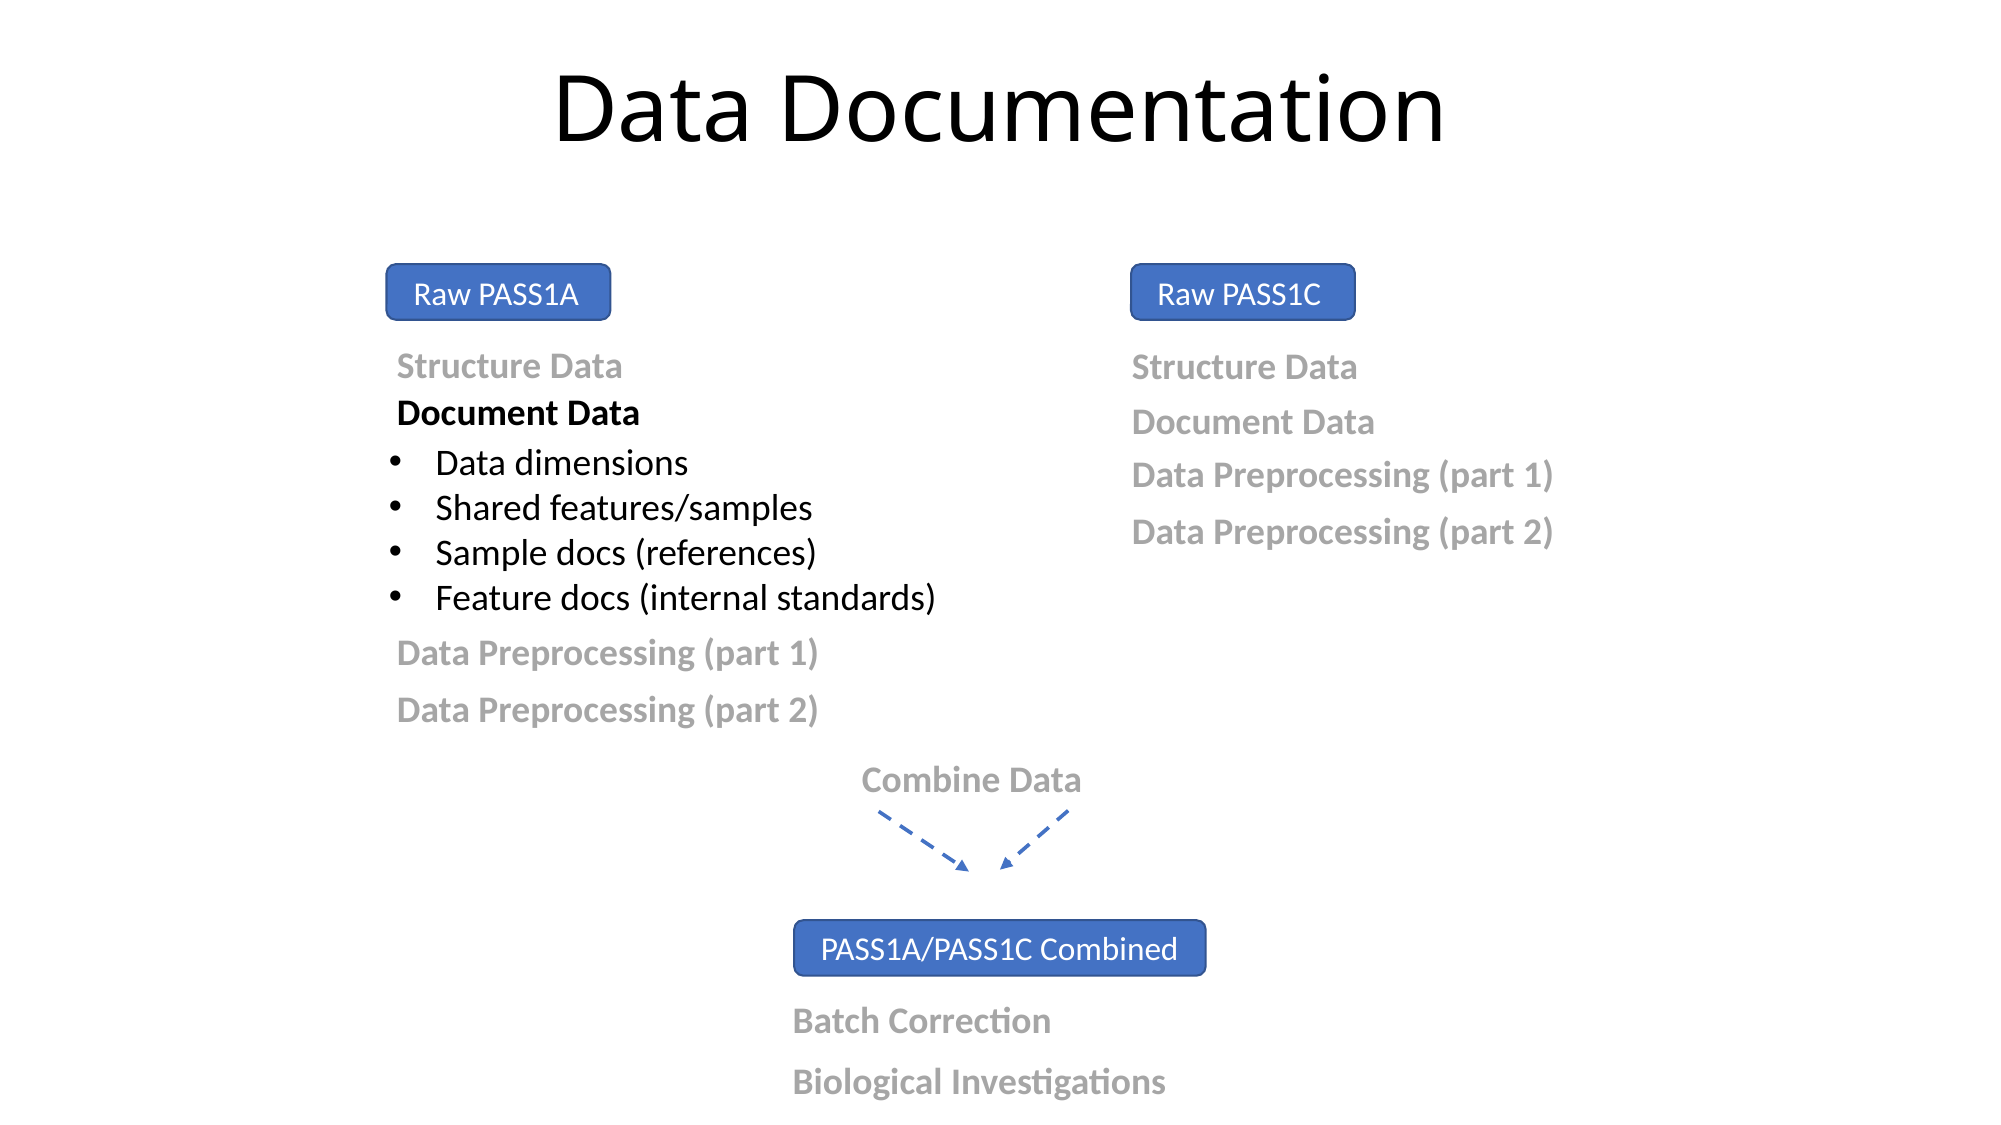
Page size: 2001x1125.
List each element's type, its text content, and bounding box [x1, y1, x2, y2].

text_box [386, 264, 611, 320]
text_box Data Preprocessing (part 2) [382, 677, 879, 738]
text_box Structure Data [1117, 334, 1614, 389]
text_box Batch Correction [777, 988, 1275, 1049]
text_box Document Data [382, 380, 879, 430]
text_box Data Preprocessing (part 1) [382, 626, 879, 677]
text_box Document Data [1117, 389, 1614, 442]
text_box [794, 920, 1206, 976]
text_box Data Preprocessing (part 1) [1117, 442, 1614, 499]
text_box Combine Data [847, 747, 1344, 808]
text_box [878, 811, 969, 872]
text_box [1127, 264, 1355, 320]
text_box Biological Investigations [777, 1049, 1275, 1110]
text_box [999, 810, 1069, 870]
text_box Data Preprocessing (part 2) [1117, 499, 1614, 560]
title Data Documentation [137, 3, 1863, 221]
text_box Data dimensions Shared features/samples Sample docs (references) Feature docs (internal standards) [374, 430, 1069, 626]
text_box Structure Data [382, 334, 879, 380]
